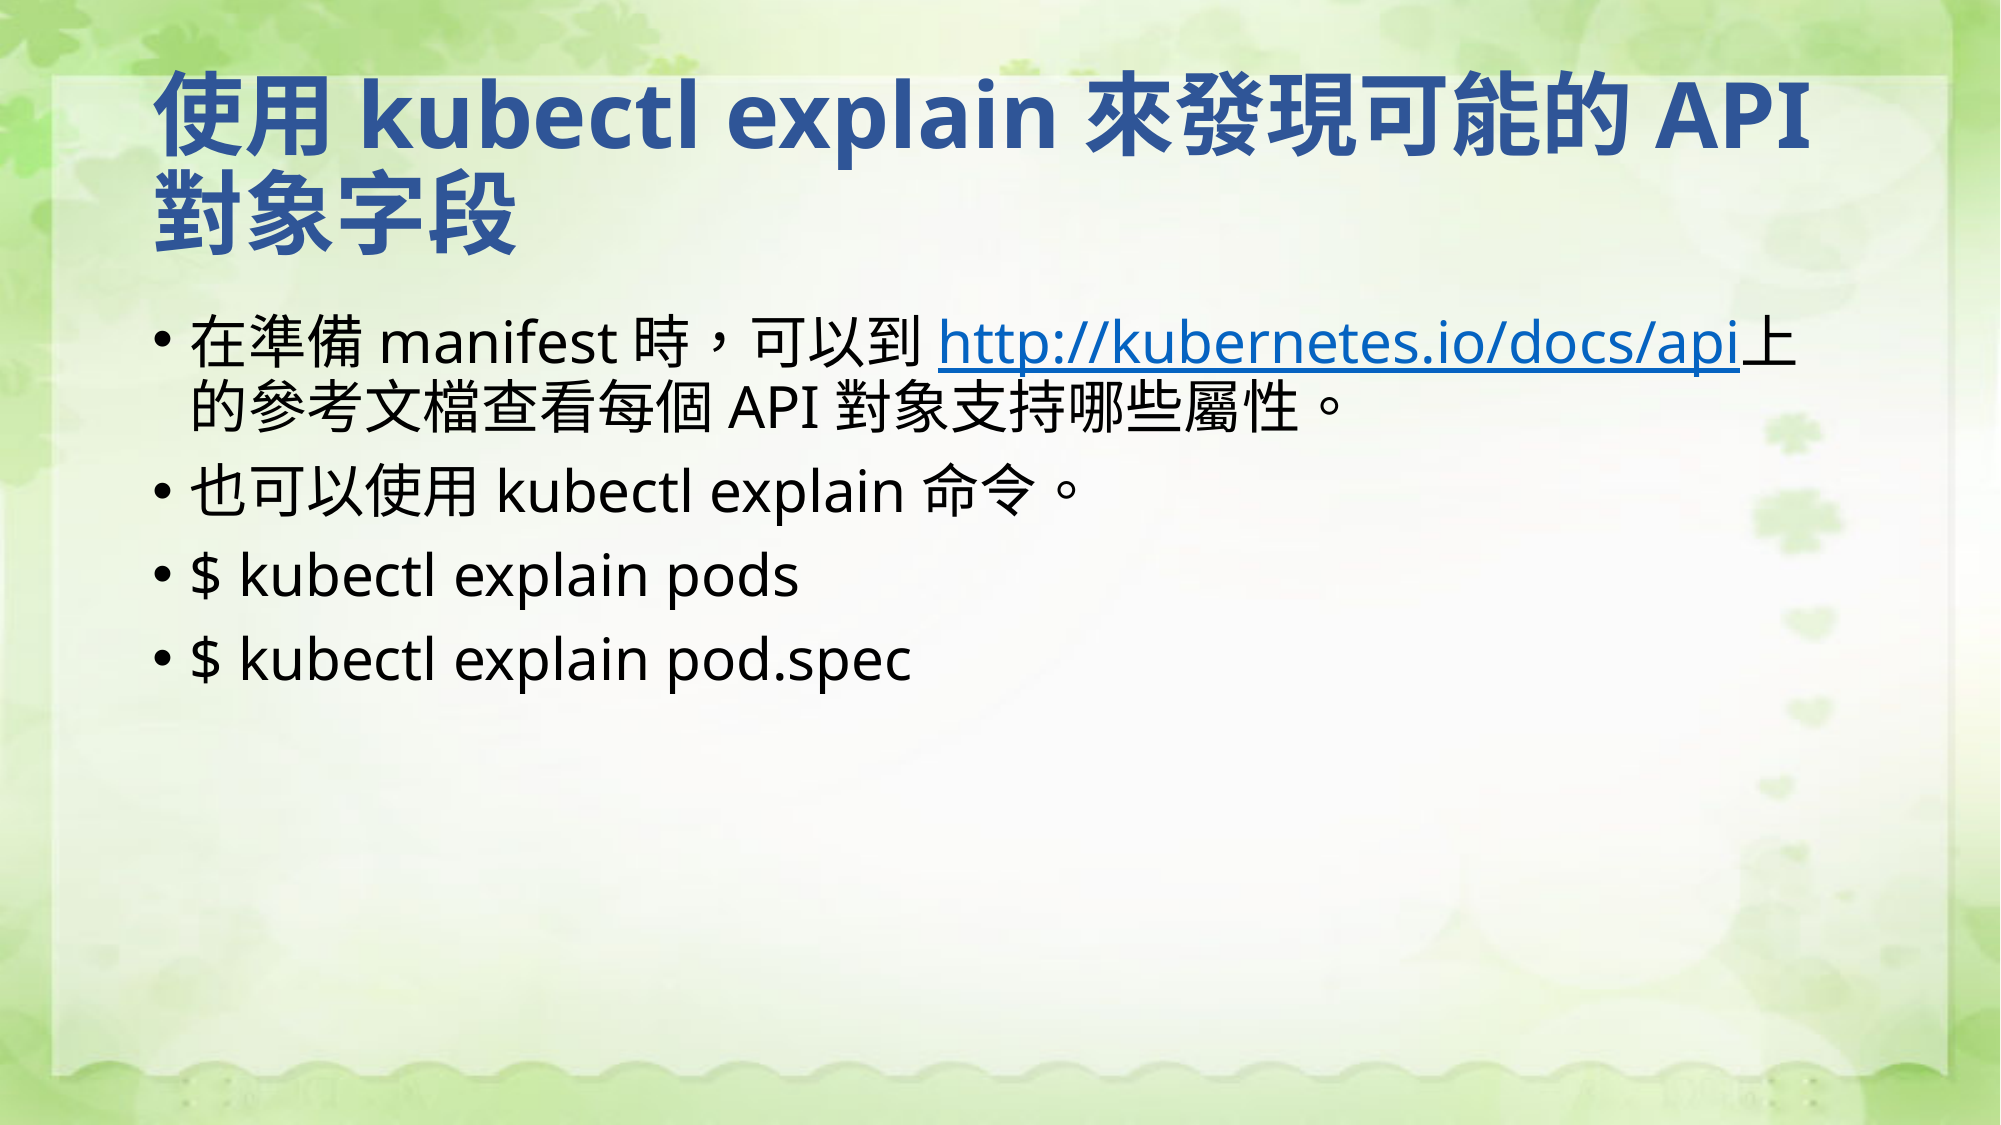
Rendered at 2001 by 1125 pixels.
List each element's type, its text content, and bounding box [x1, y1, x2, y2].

list 在準備manifest時，可以到http://kubernetes.io/docs/api上的參考文檔查看每個API對象支持哪些屬性。 也可以使用kubectl explain命令。 $ kubectl explain pods $ kubectl explain pod.spec [137, 299, 1863, 1014]
picture [0, 0, 2001, 1125]
title 使用kubectl explain來發現可能的API對象字段 [137, 59, 1863, 278]
